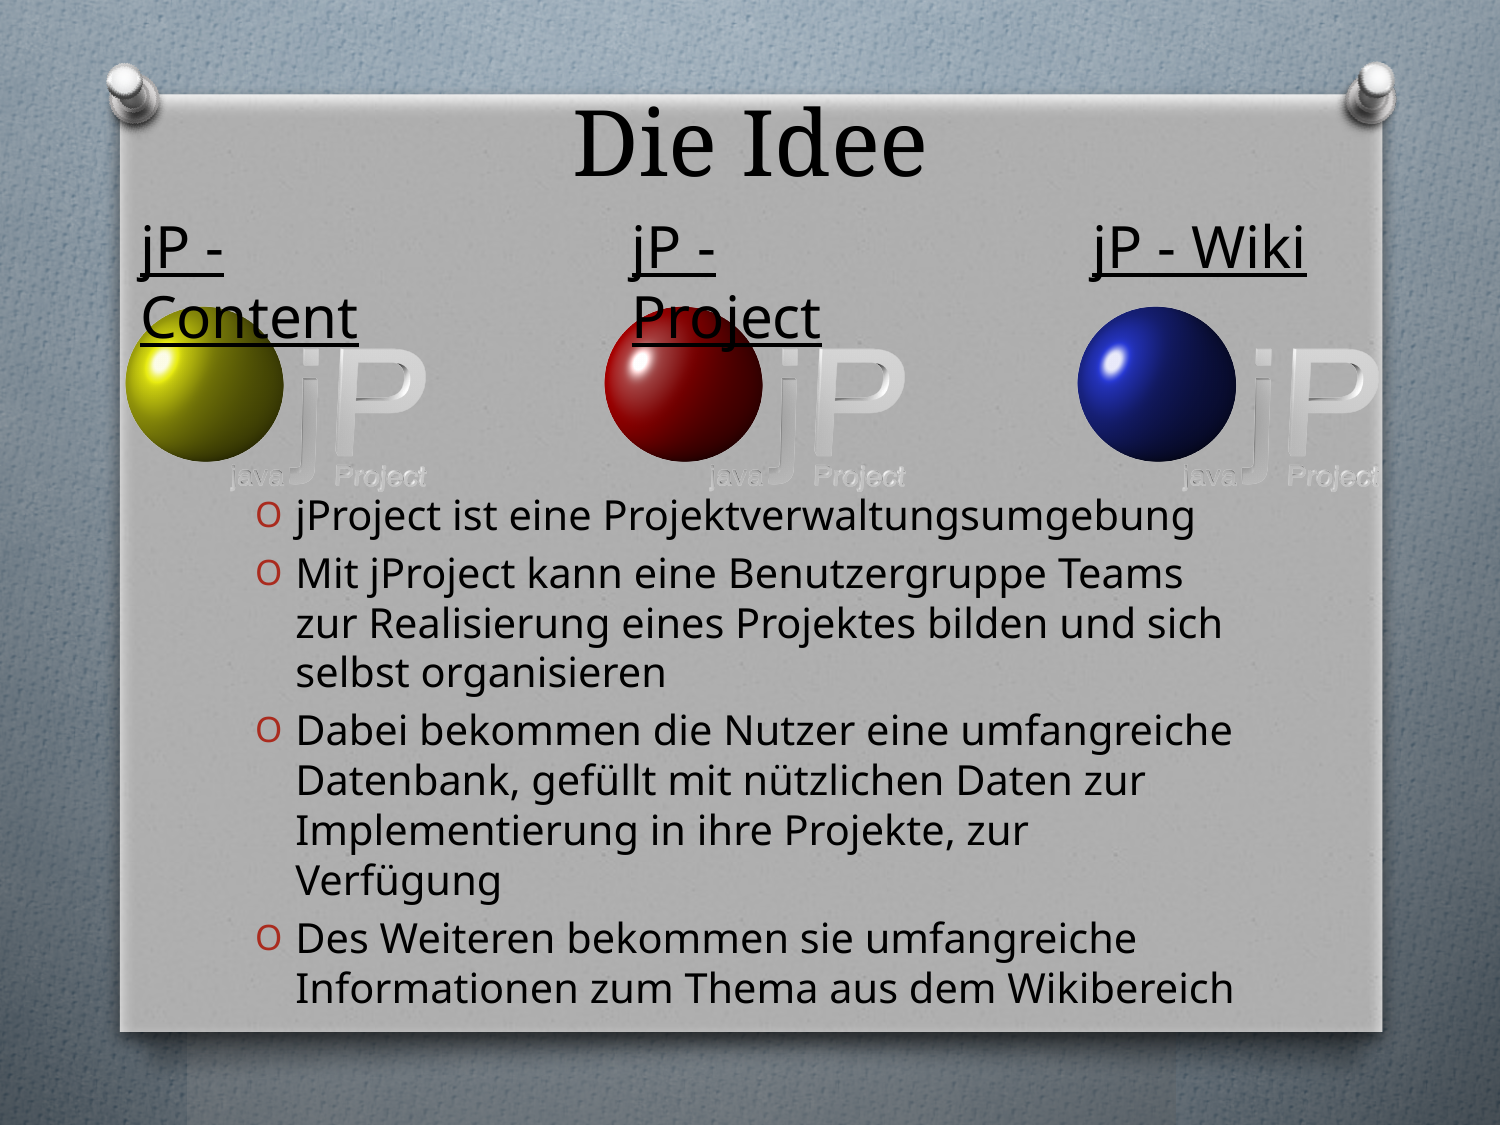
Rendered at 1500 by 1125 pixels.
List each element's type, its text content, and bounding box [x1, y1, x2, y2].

title Die Idee [179, 41, 1323, 239]
text_box jP - Project [616, 202, 906, 305]
picture [603, 305, 906, 493]
text_box jP - Content [125, 202, 460, 358]
picture [1077, 305, 1380, 493]
text_box jP - Wiki [1077, 202, 1355, 288]
picture [75, 29, 179, 153]
picture [1323, 35, 1439, 156]
picture [124, 305, 428, 493]
list jProject ist eine Projektverwaltungsumgebung Mit jProject kann eine Benutzergruppe Teams zur Realisierung eines Projektes bilden und sich selbst organisieren Dabei bekommen die Nutzer eine umfangreiche Datenbank, gefüllt mit nützlichen Daten zur Implementierung in ihre Projekte, zur Verfügung Des Weiteren bekommen sie umfangreiche Informationen zum Thema aus dem Wikibereich [240, 481, 1257, 1073]
